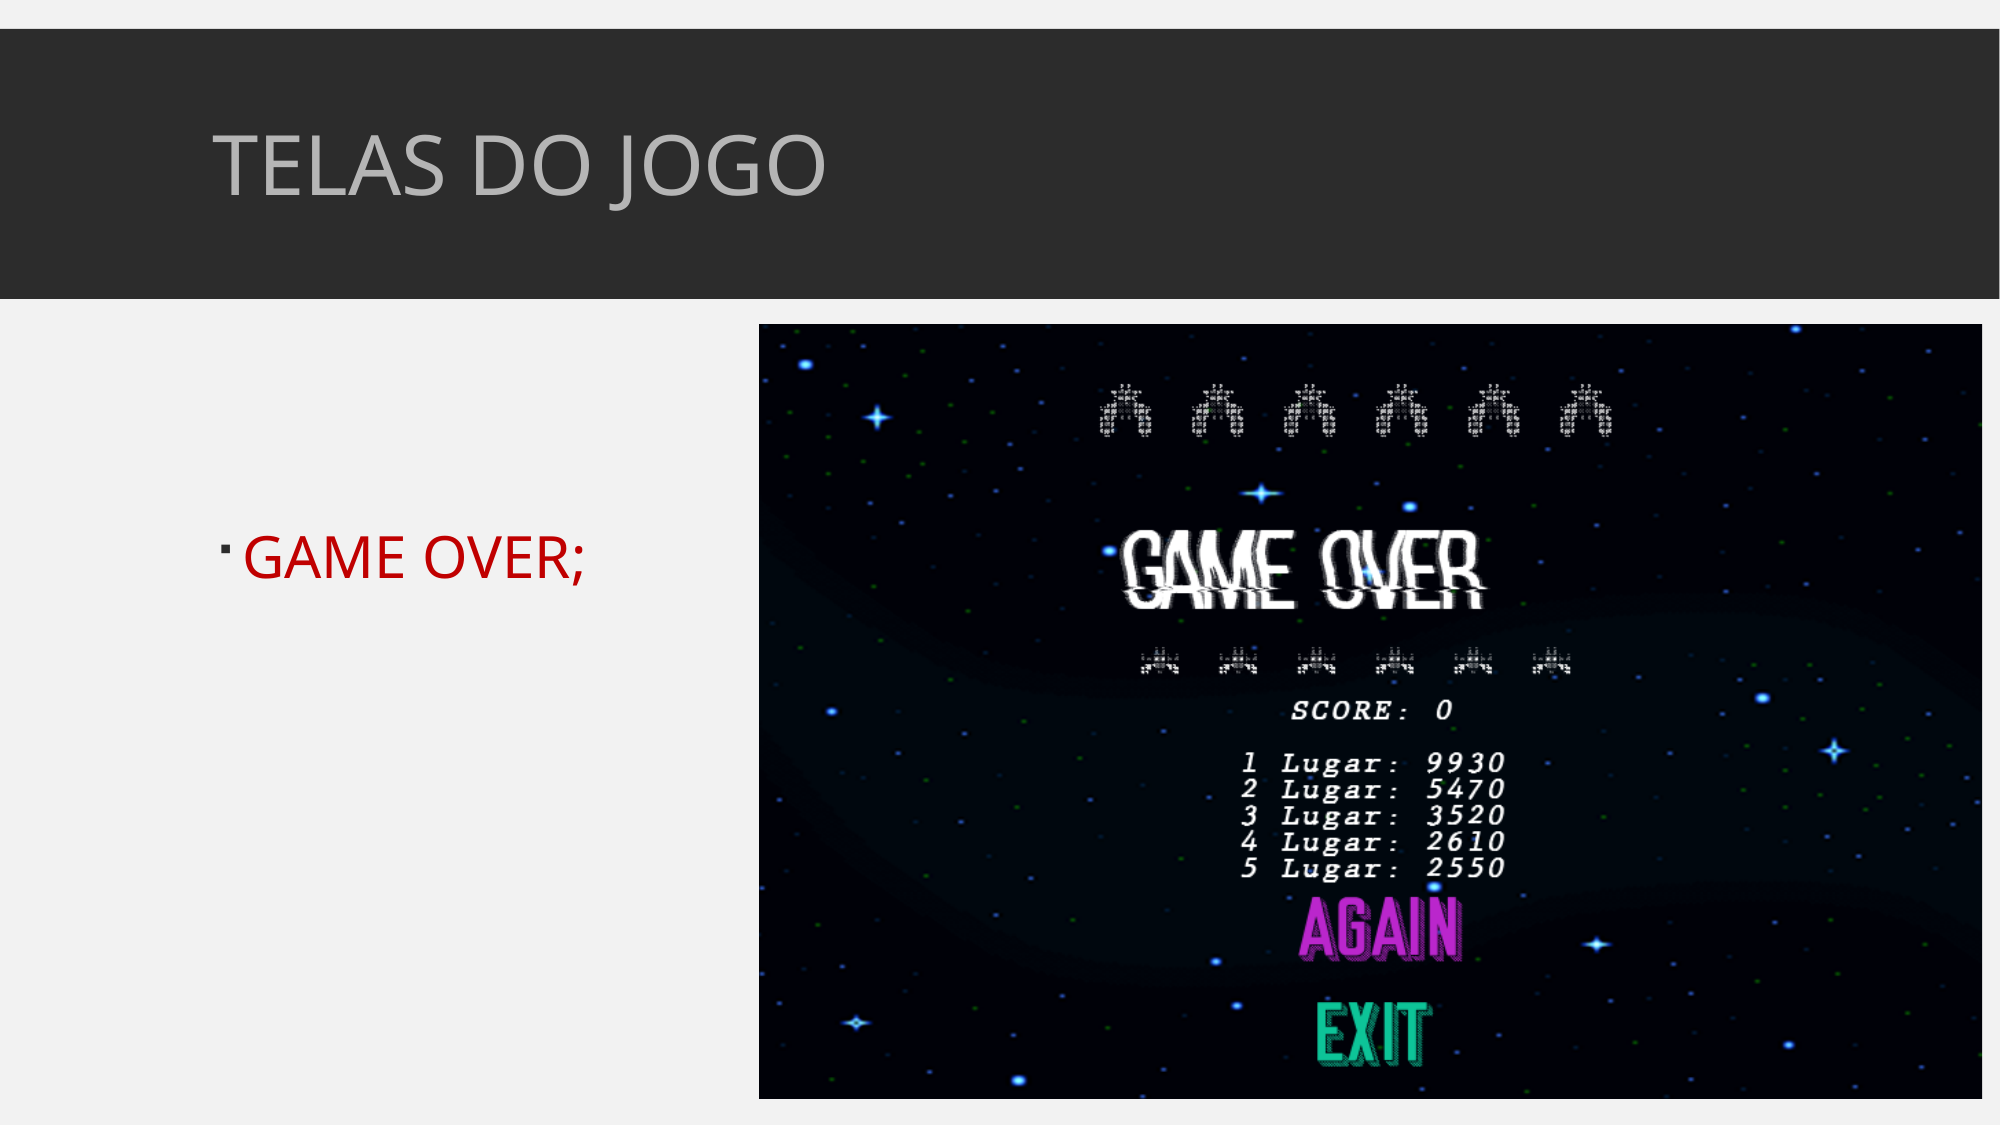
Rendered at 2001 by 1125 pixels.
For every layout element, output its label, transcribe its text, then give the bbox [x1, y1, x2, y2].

list GAME OVER; [197, 329, 752, 1020]
title TELAS DO JOGO [197, 46, 1803, 295]
picture [758, 324, 1983, 1100]
